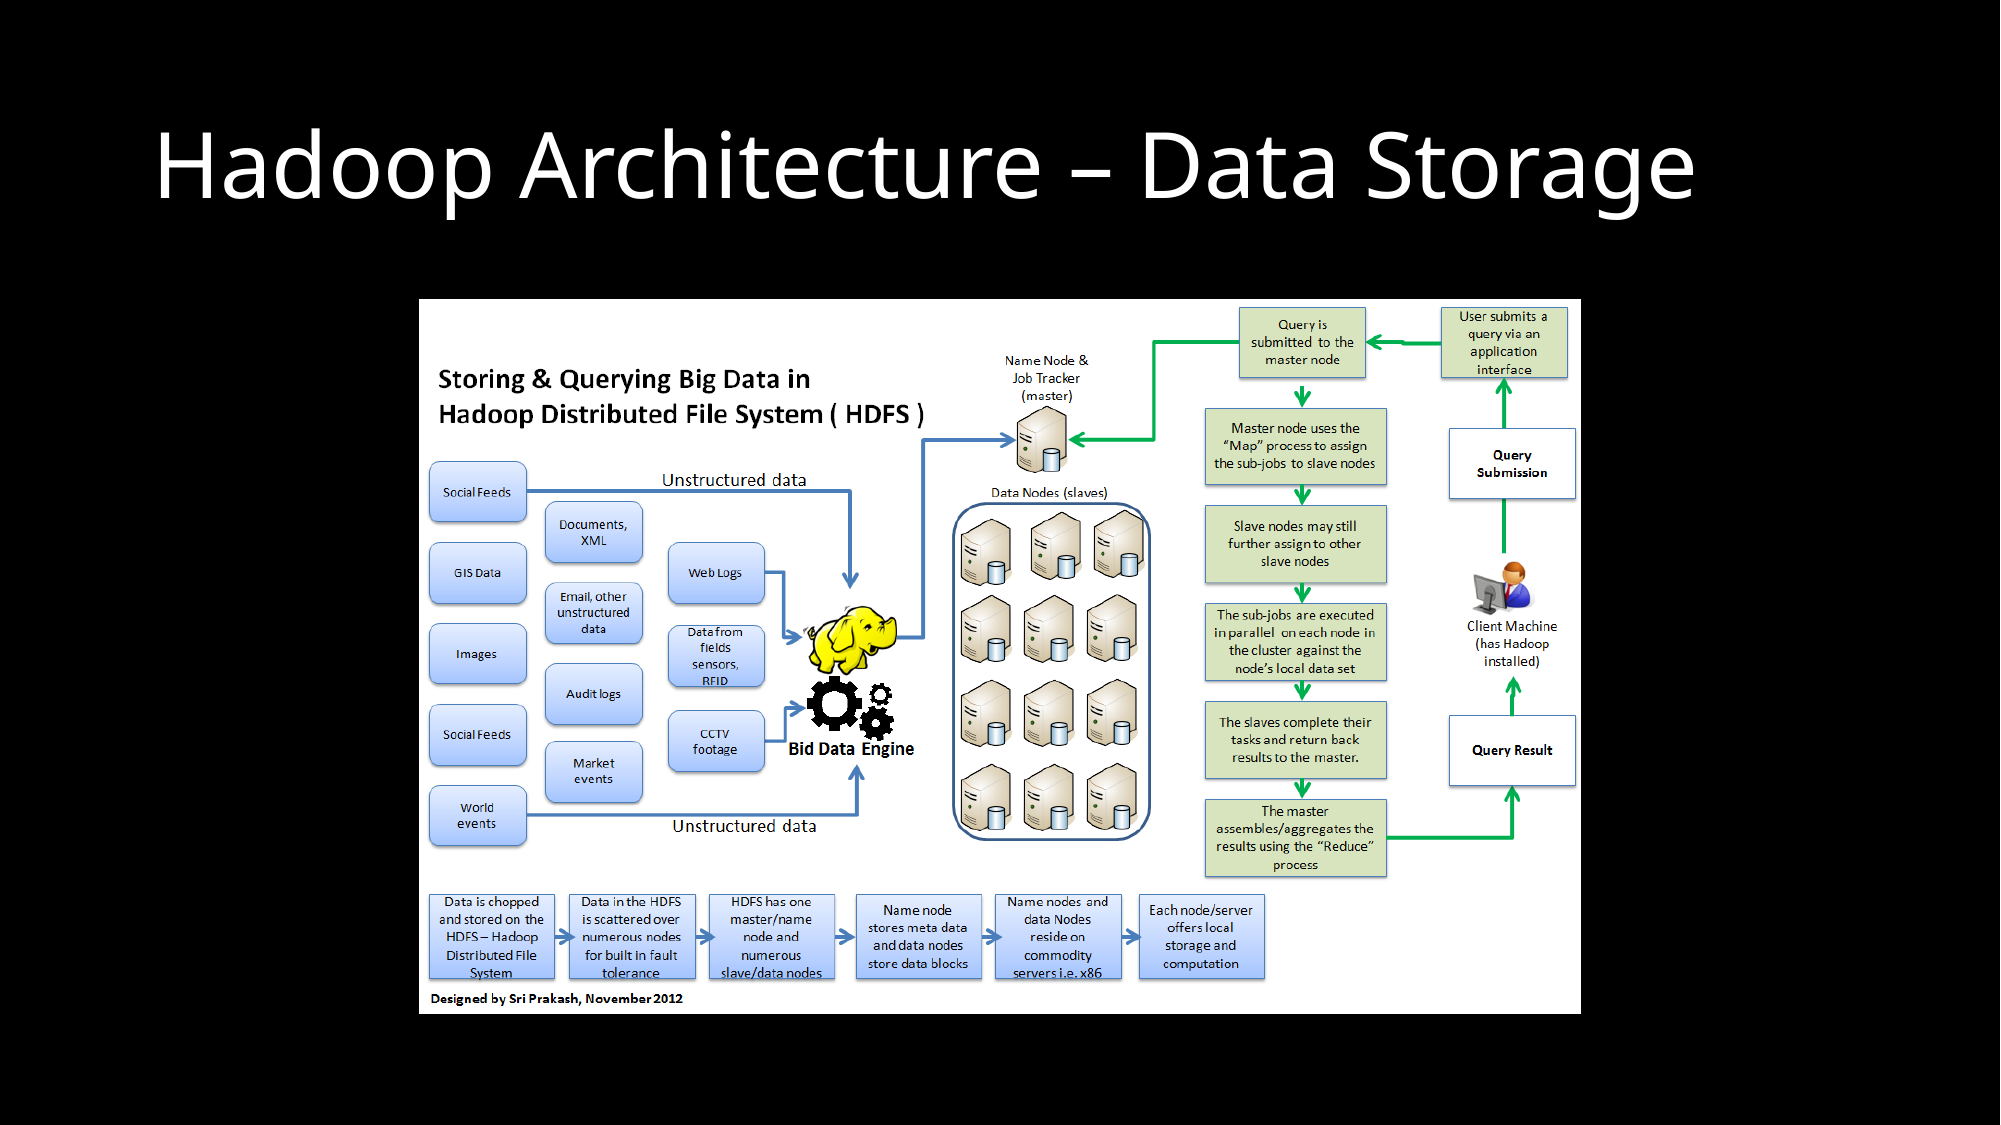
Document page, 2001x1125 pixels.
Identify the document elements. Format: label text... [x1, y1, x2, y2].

title Hadoop Architecture – Data Storage [137, 59, 1863, 278]
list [419, 299, 1581, 1014]
